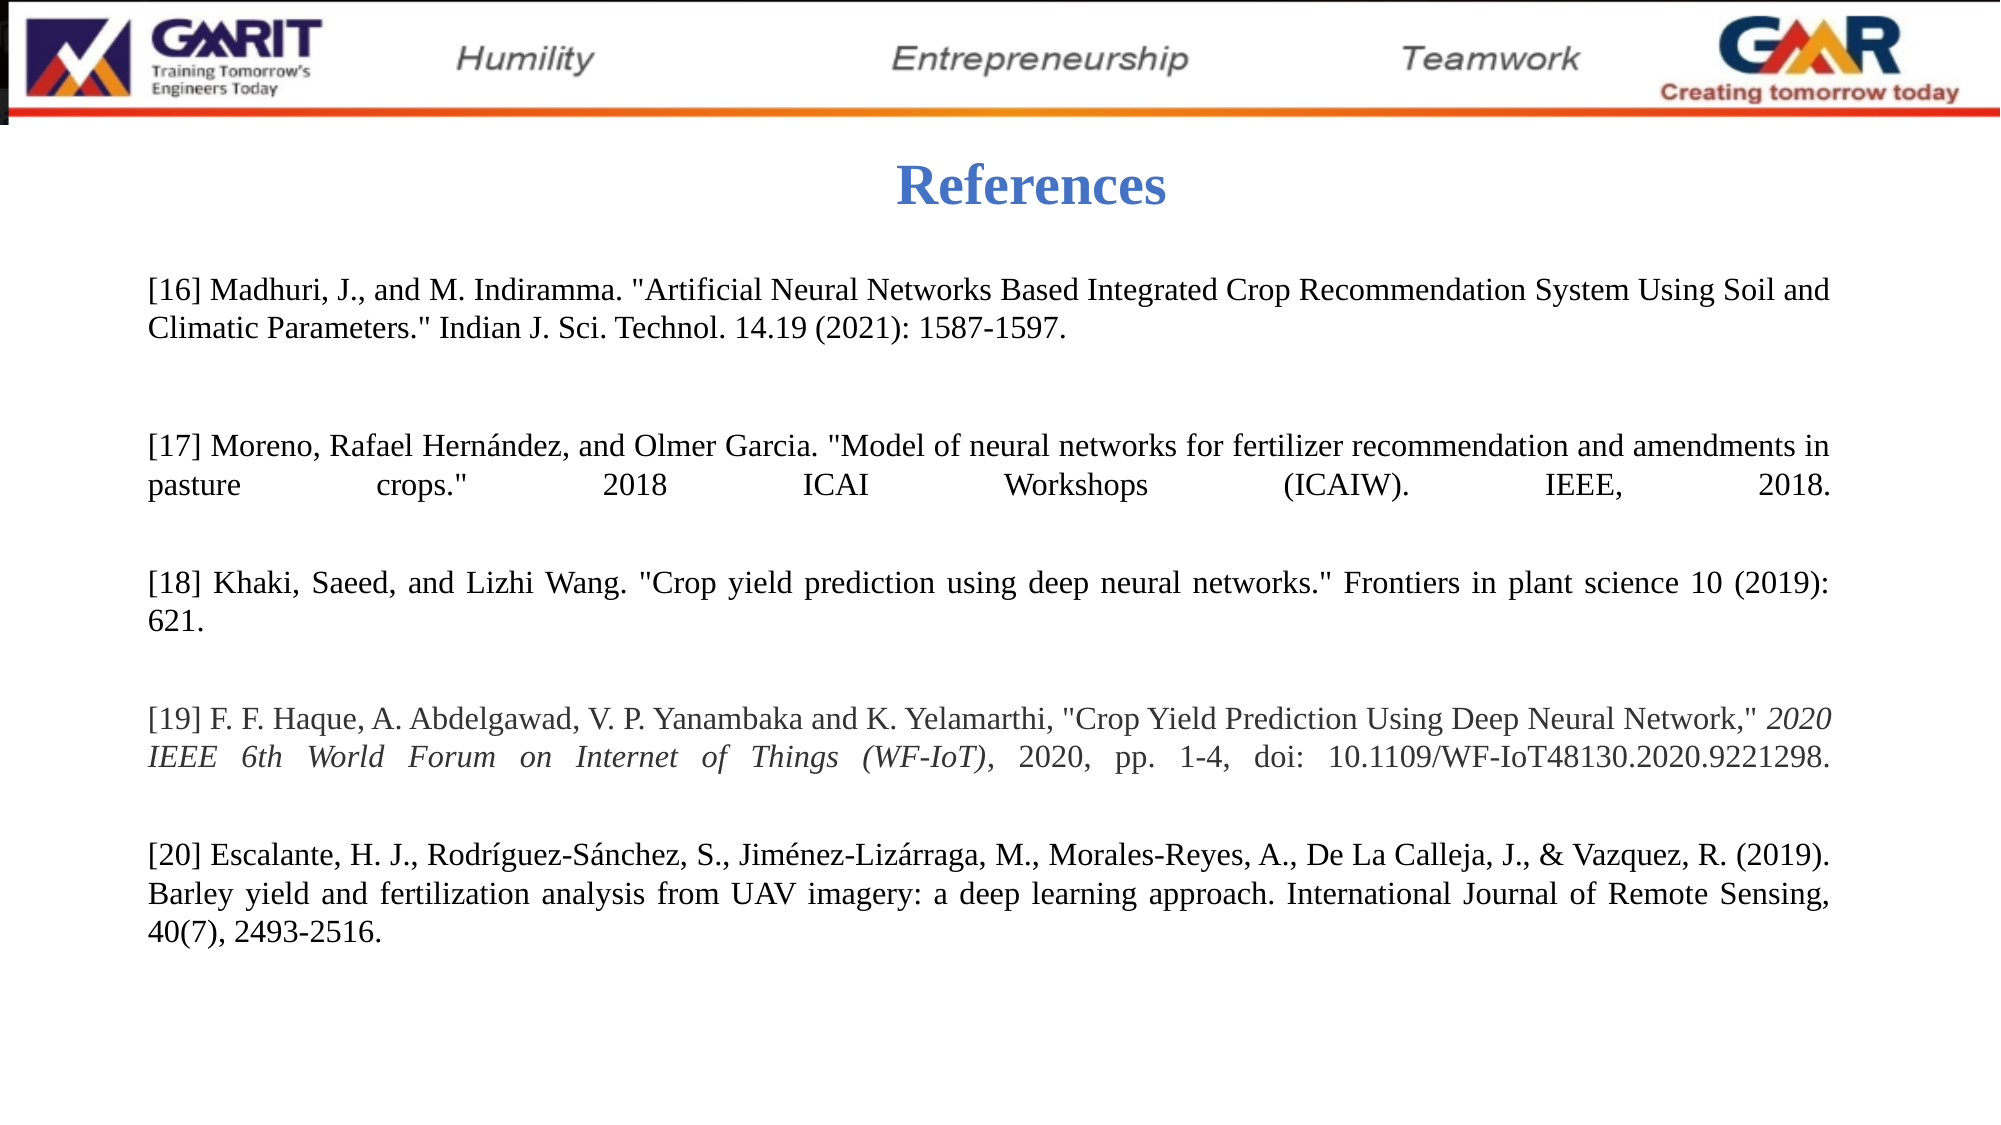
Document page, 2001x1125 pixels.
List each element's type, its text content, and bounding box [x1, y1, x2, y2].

list [16] Madhuri, J., and M. Indiramma. "Artificial Neural Networks Based Integrated Crop Recommendation System Using Soil and Climatic Parameters." Indian J. Sci. Technol. 14.19 (2021): 1587-1597. [17] Moreno, Rafael Hernández, and Olmer Garcia. "Model of neural networks for fertilizer recommendation and amendments in pasture crops." 2018 ICAI Workshops (ICAIW). IEEE, 2018. [18] Khaki, Saeed, and Lizhi Wang. "Crop yield prediction using deep neural networks." Frontiers in plant science 10 (2019): 621. [19] F. F. Haque, A. Abdelgawad, V. P. Yanambaka and K. Yelamarthi, "Crop Yield Prediction Using Deep Neural Network," 2020 IEEE 6th World Forum on Internet of Things (WF-IoT), 2020, pp. 1-4, doi: 10.1109/WF-IoT48130.2020.9221298. [20] Escalante, H. J., Rodríguez-Sánchez, S., Jiménez-Lizárraga, M., Morales-Reyes, A., De La Calleja, J., & Vazquez, R. (2019). Barley yield and fertilization analysis from UAV imagery: a deep learning approach. International Journal of Remote Sensing, 40(7), 2493-2516. [132, 260, 1847, 1075]
picture [0, 0, 2000, 125]
title References [121, 125, 1847, 299]
